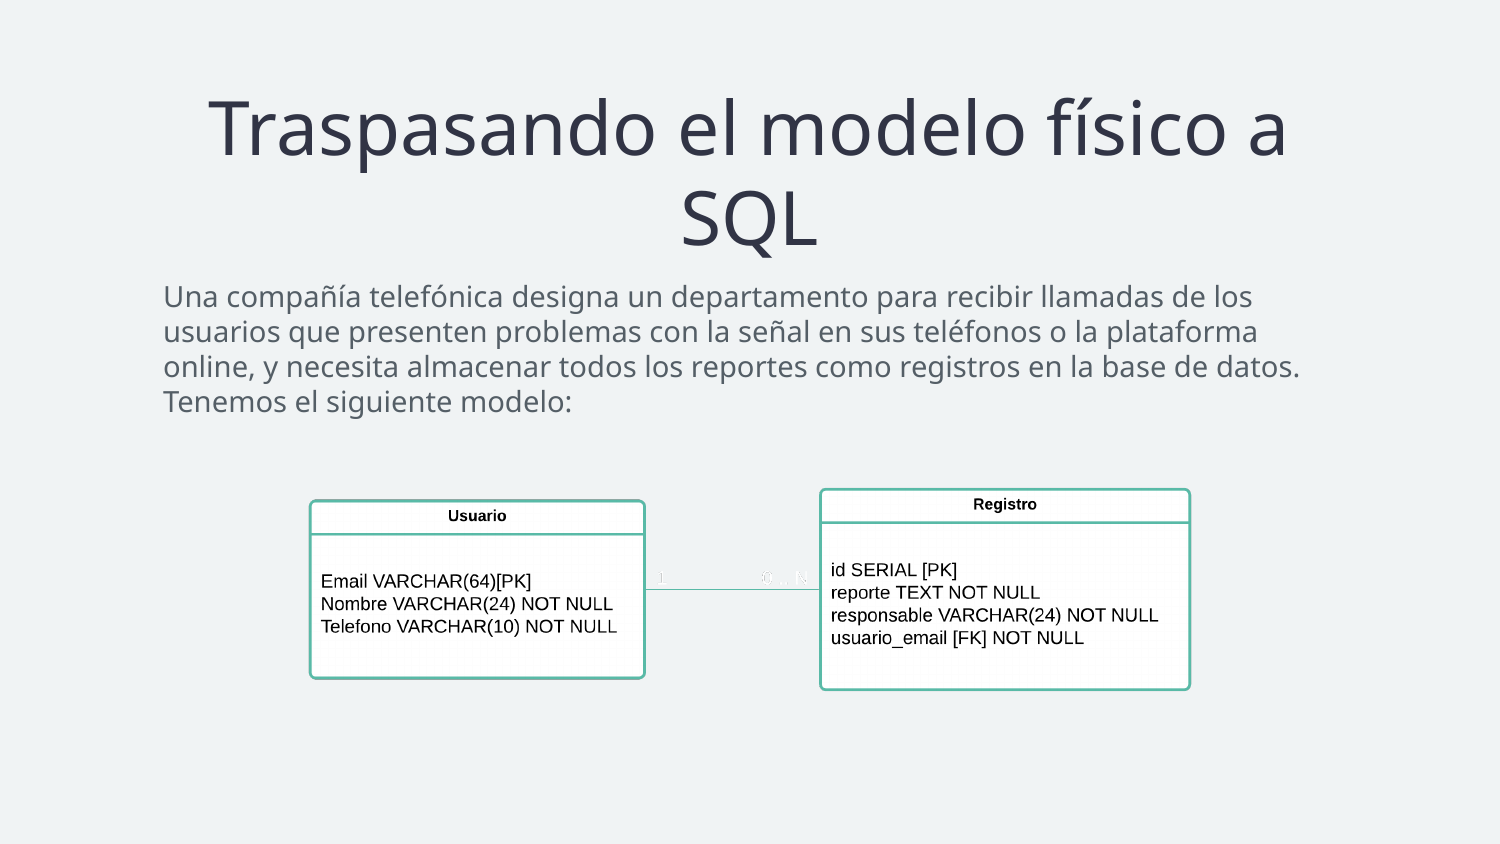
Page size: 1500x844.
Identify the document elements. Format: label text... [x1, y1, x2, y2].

title Traspasando el modelo físico a SQL [118, 65, 1382, 146]
picture [274, 454, 1226, 725]
list Una compañía telefónica designa un departamento para recibir llamadas de los usuarios que presenten problemas con la señal en sus teléfonos o la plataforma online, y necesita almacenar todos los reportes como registros en la base de datos. Tenemos el siguiente modelo: [118, 263, 1382, 455]
